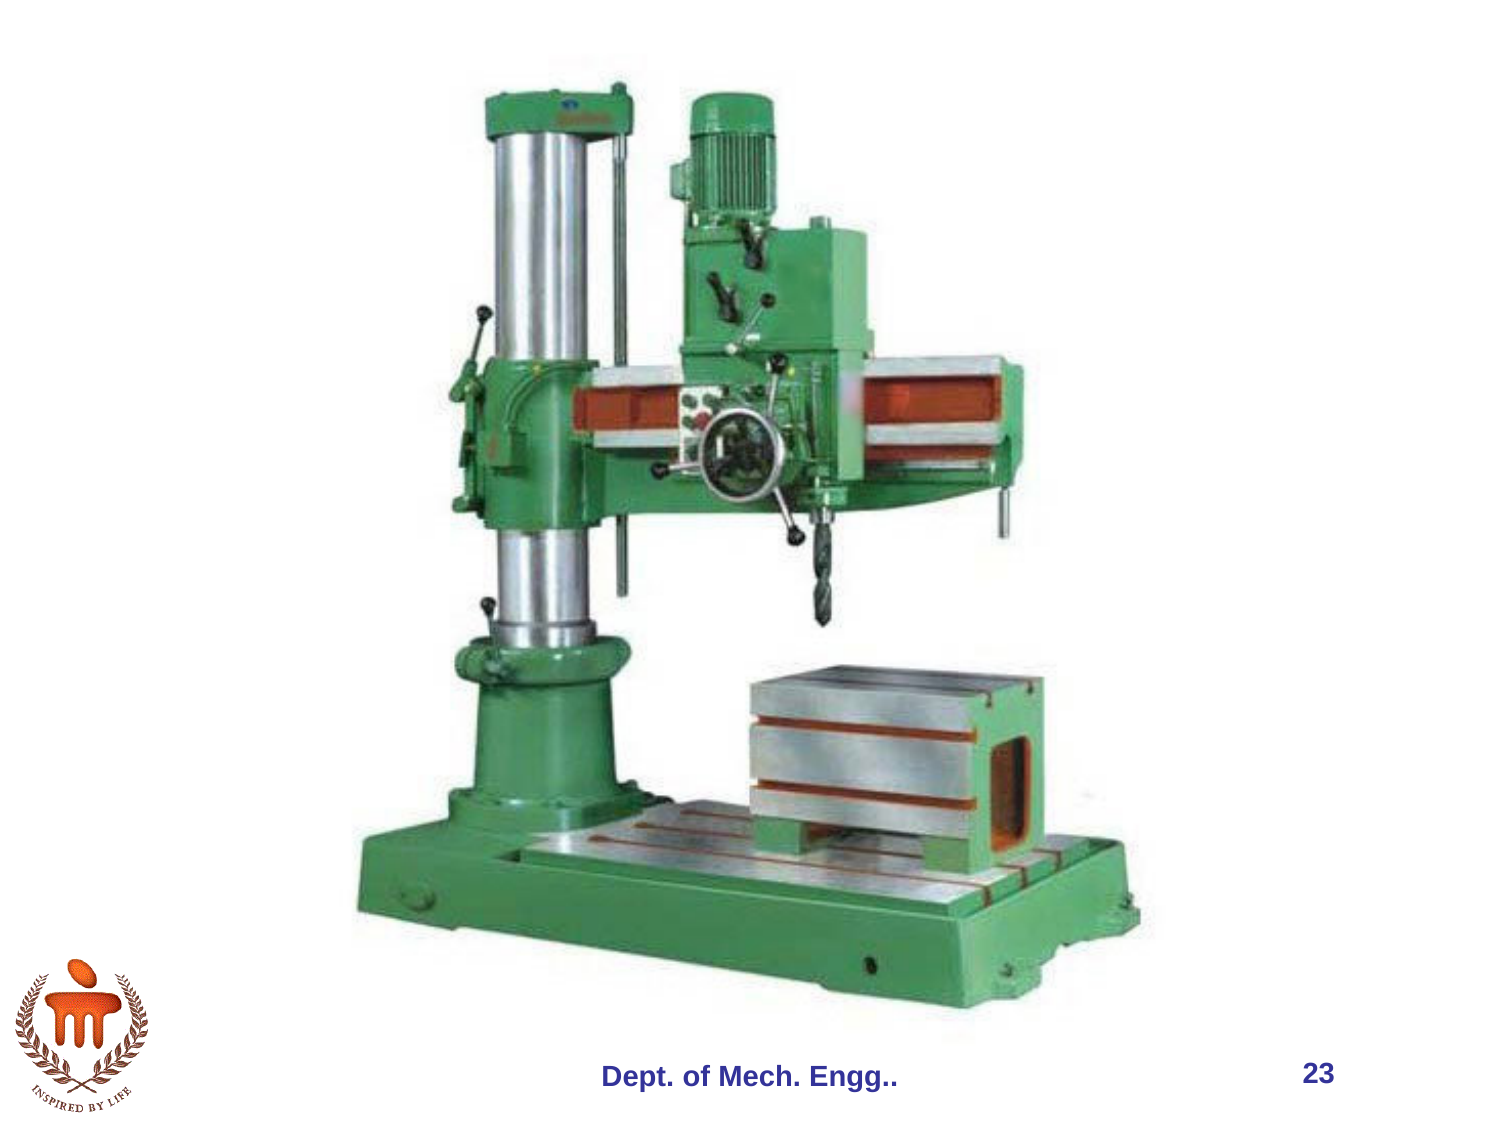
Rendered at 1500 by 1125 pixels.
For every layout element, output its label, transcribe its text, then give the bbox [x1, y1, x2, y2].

picture [238, 22, 1262, 1046]
slide_number 23 [999, 1046, 1351, 1125]
footer Dept. of Mech. Engg.. [512, 1054, 988, 1103]
picture [0, 952, 157, 1118]
